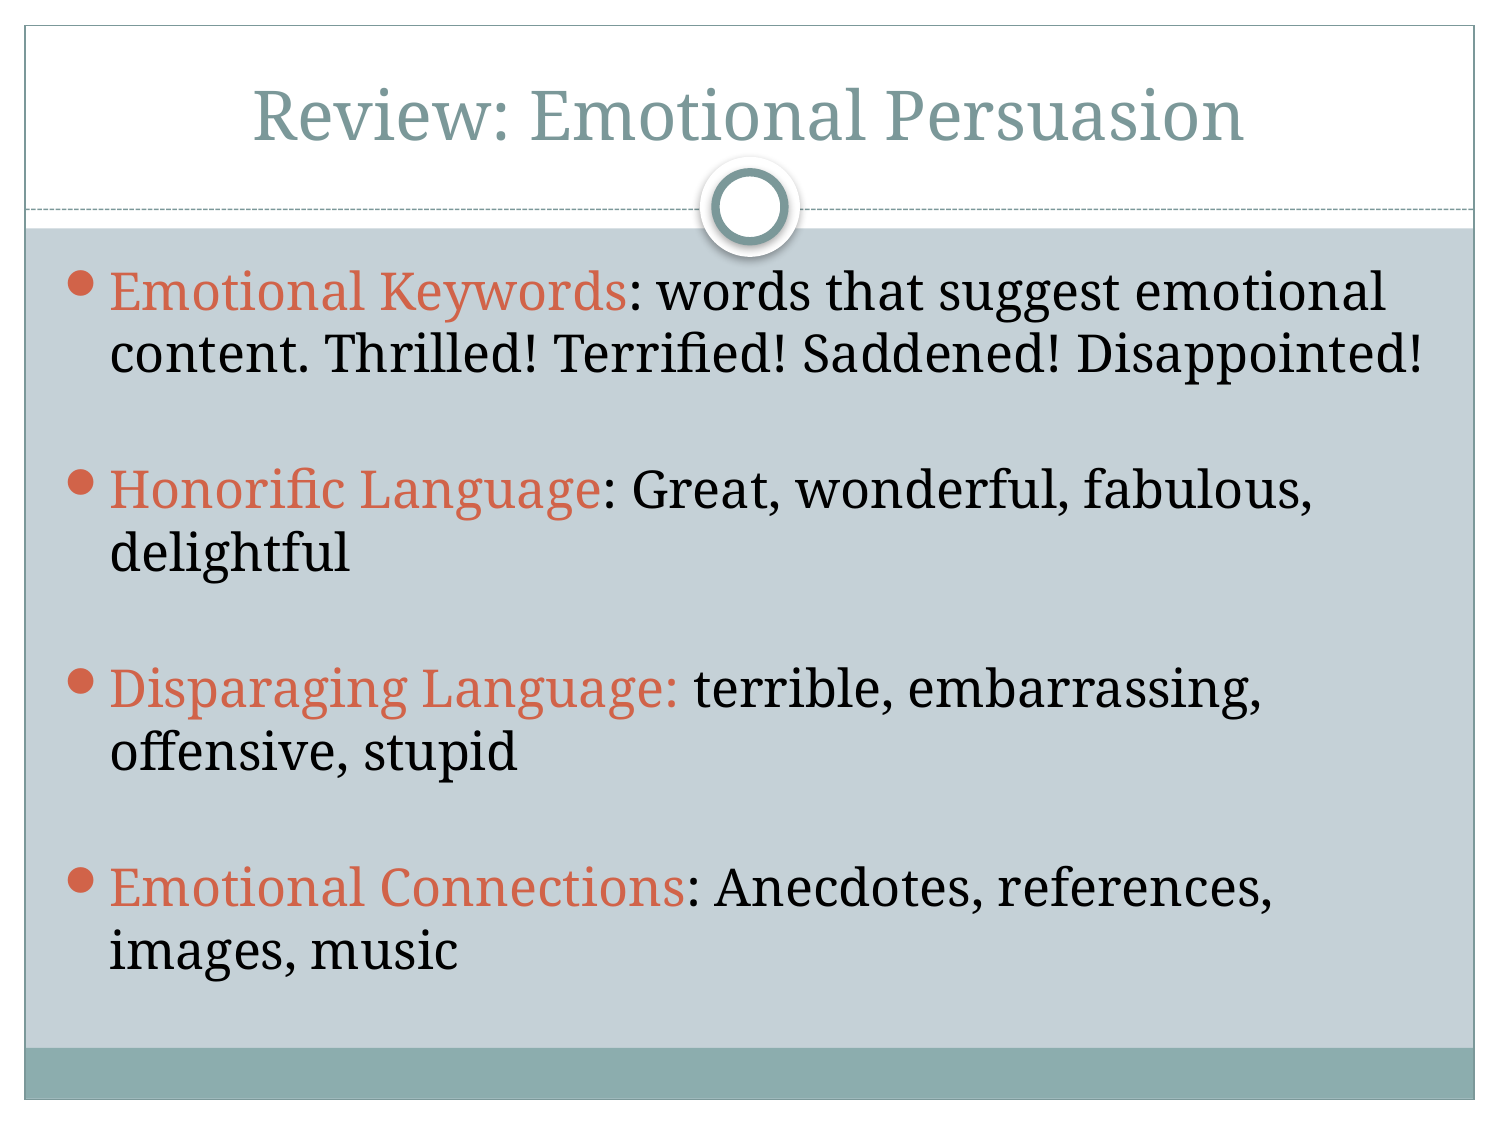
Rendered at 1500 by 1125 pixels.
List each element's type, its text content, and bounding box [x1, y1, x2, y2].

title Review: Emotional Persuasion [49, 37, 1450, 162]
list Emotional Keywords: words that suggest emotional content. Thrilled! Terrified! Saddened! Disappointed! Honorific Language: Great, wonderful, fabulous, delightful Disparaging Language: terrible, embarrassing, offensive, stupid Emotional Connections: Anecdotes, references, images, music [49, 250, 1445, 1001]
